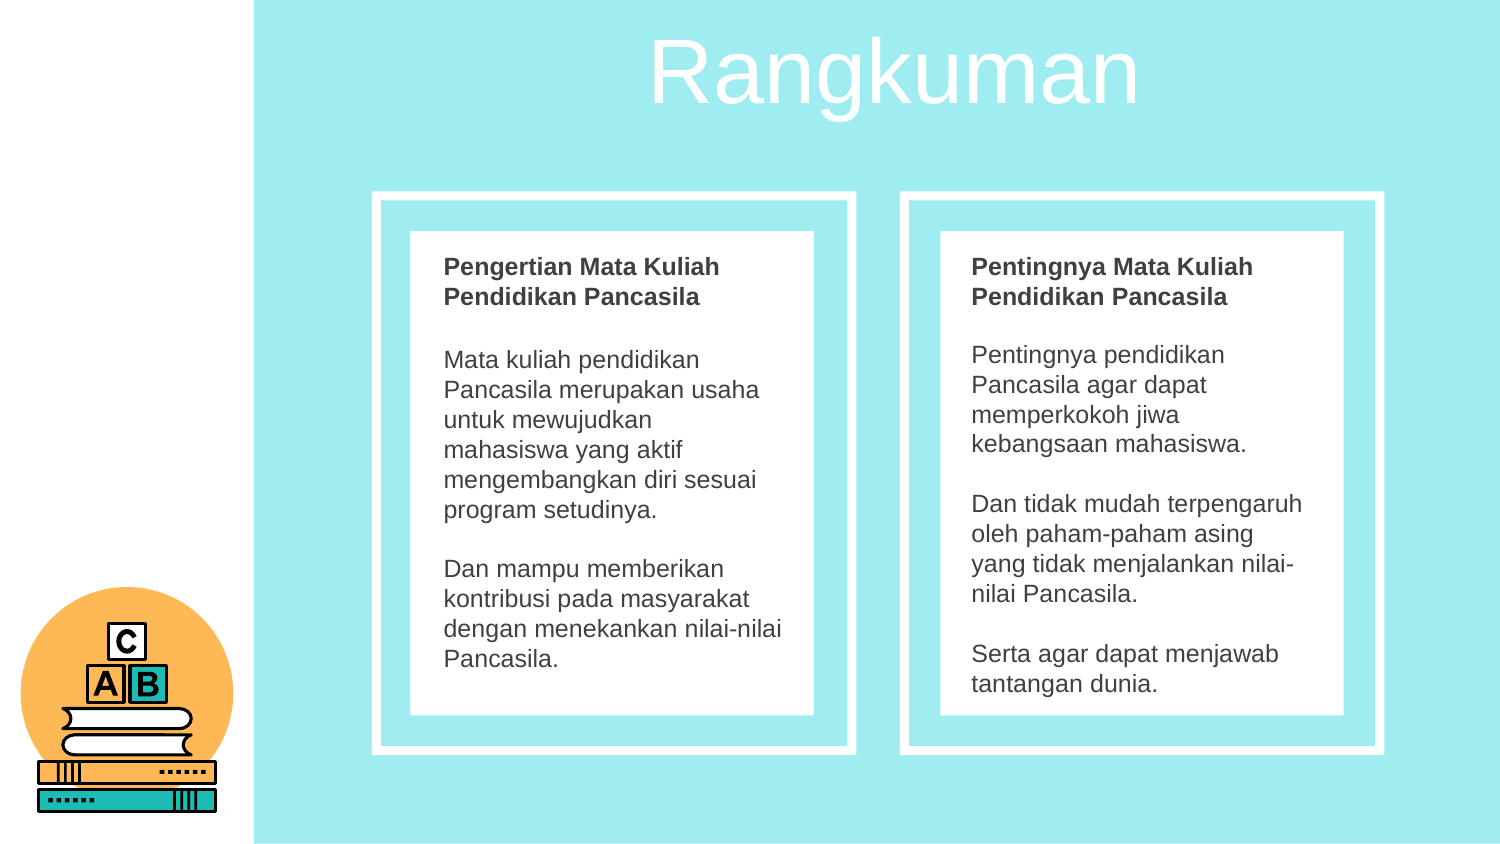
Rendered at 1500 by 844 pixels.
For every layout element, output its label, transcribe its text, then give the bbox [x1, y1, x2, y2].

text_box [428, 242, 800, 576]
text_box [408, 229, 816, 718]
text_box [956, 242, 1328, 710]
title Rangkuman [289, 4, 1500, 132]
text_box [898, 189, 1386, 757]
text_box [370, 189, 858, 757]
text_box [938, 229, 1346, 718]
